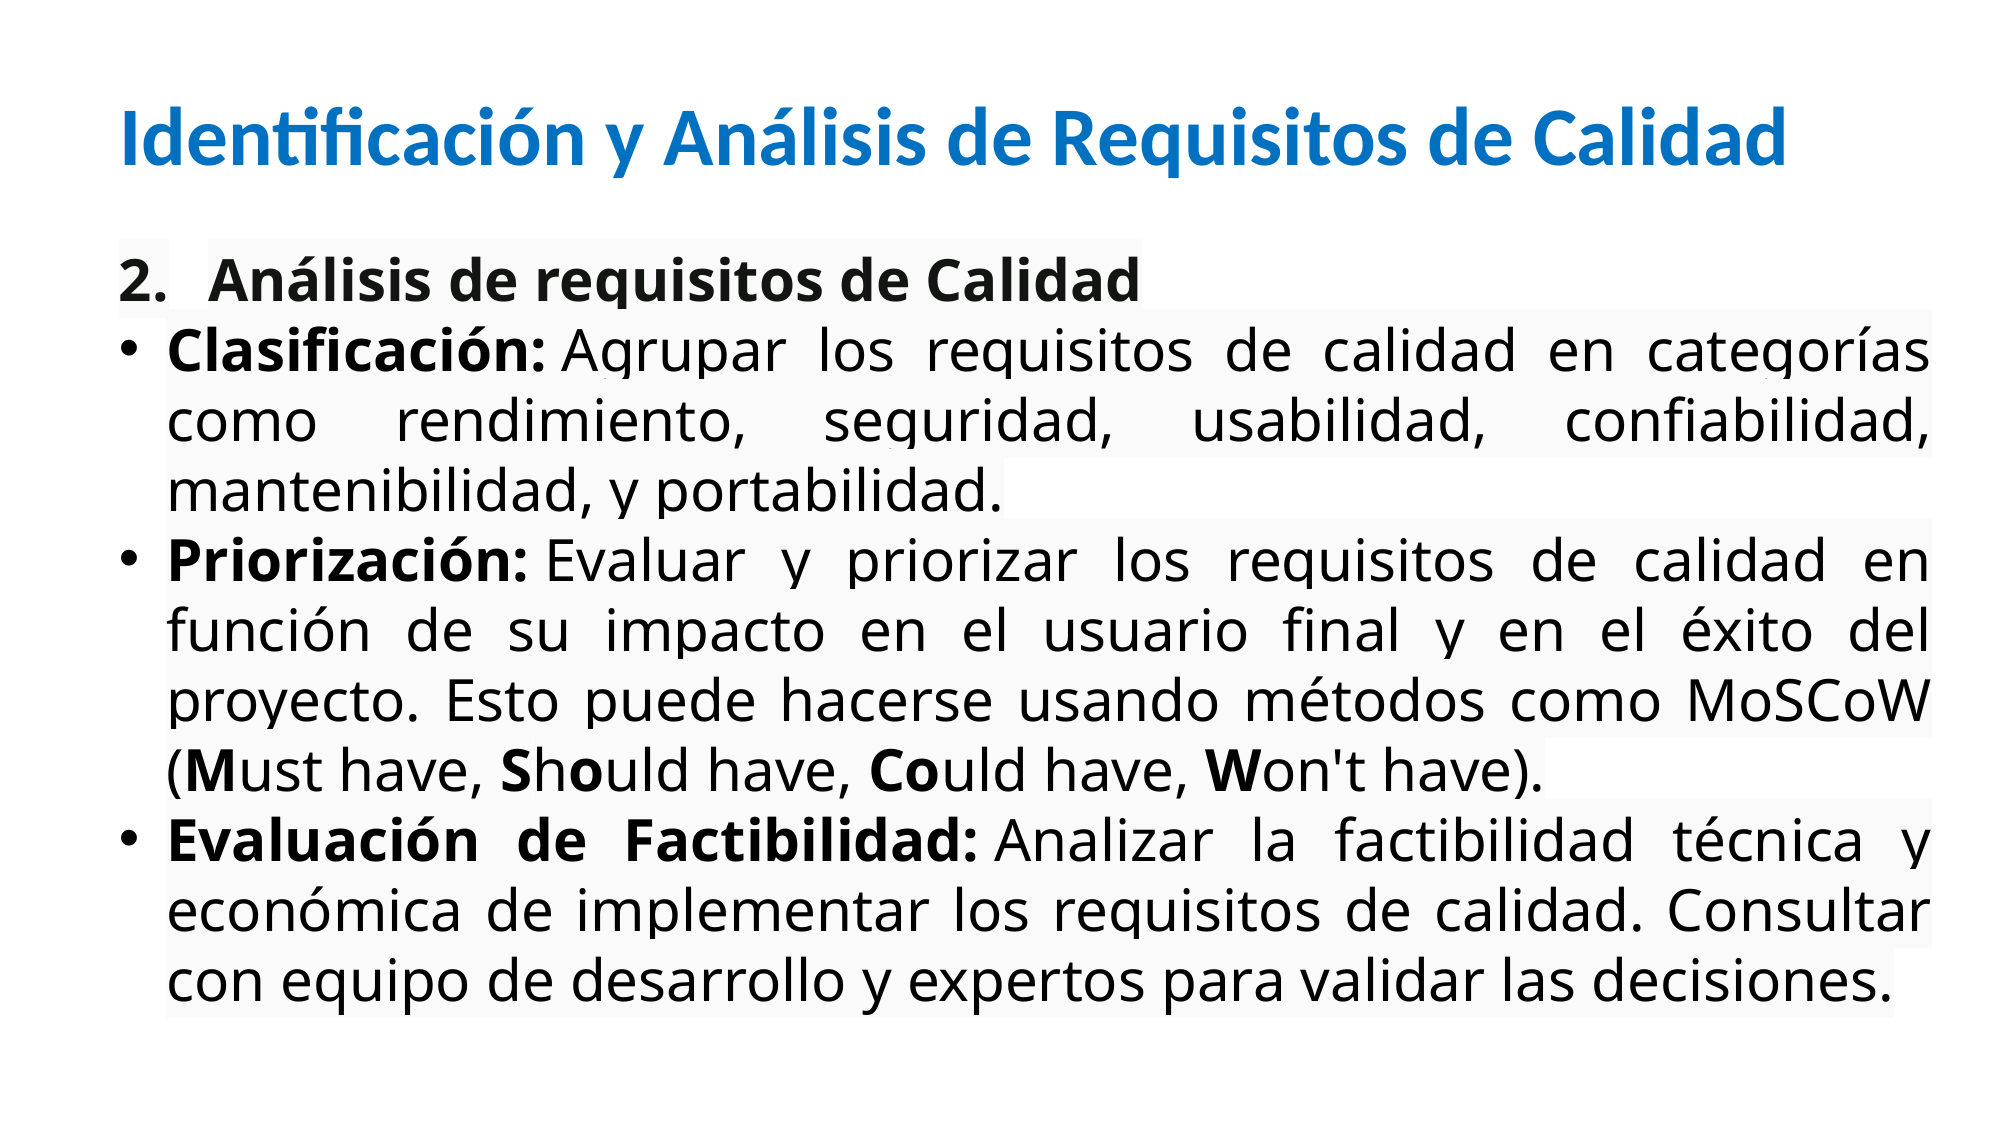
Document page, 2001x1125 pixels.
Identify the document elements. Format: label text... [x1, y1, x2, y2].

text_box Análisis de requisitos de Calidad Clasificación: Agrupar los requisitos de calidad en categorías como rendimiento, seguridad, usabilidad, confiabilidad, mantenibilidad, y portabilidad. Priorización: Evaluar y priorizar los requisitos de calidad en función de su impacto en el usuario final y en el éxito del proyecto. Esto puede hacerse usando métodos como MoSCoW (Must have, Should have, Could have, Won't have). Evaluación de Factibilidad: Analizar la factibilidad técnica y económica de implementar los requisitos de calidad. Consultar con equipo de desarrollo y expertos para validar las decisiones. [104, 235, 1947, 1021]
title Identificación y Análisis de Requisitos de Calidad [104, 30, 1967, 248]
